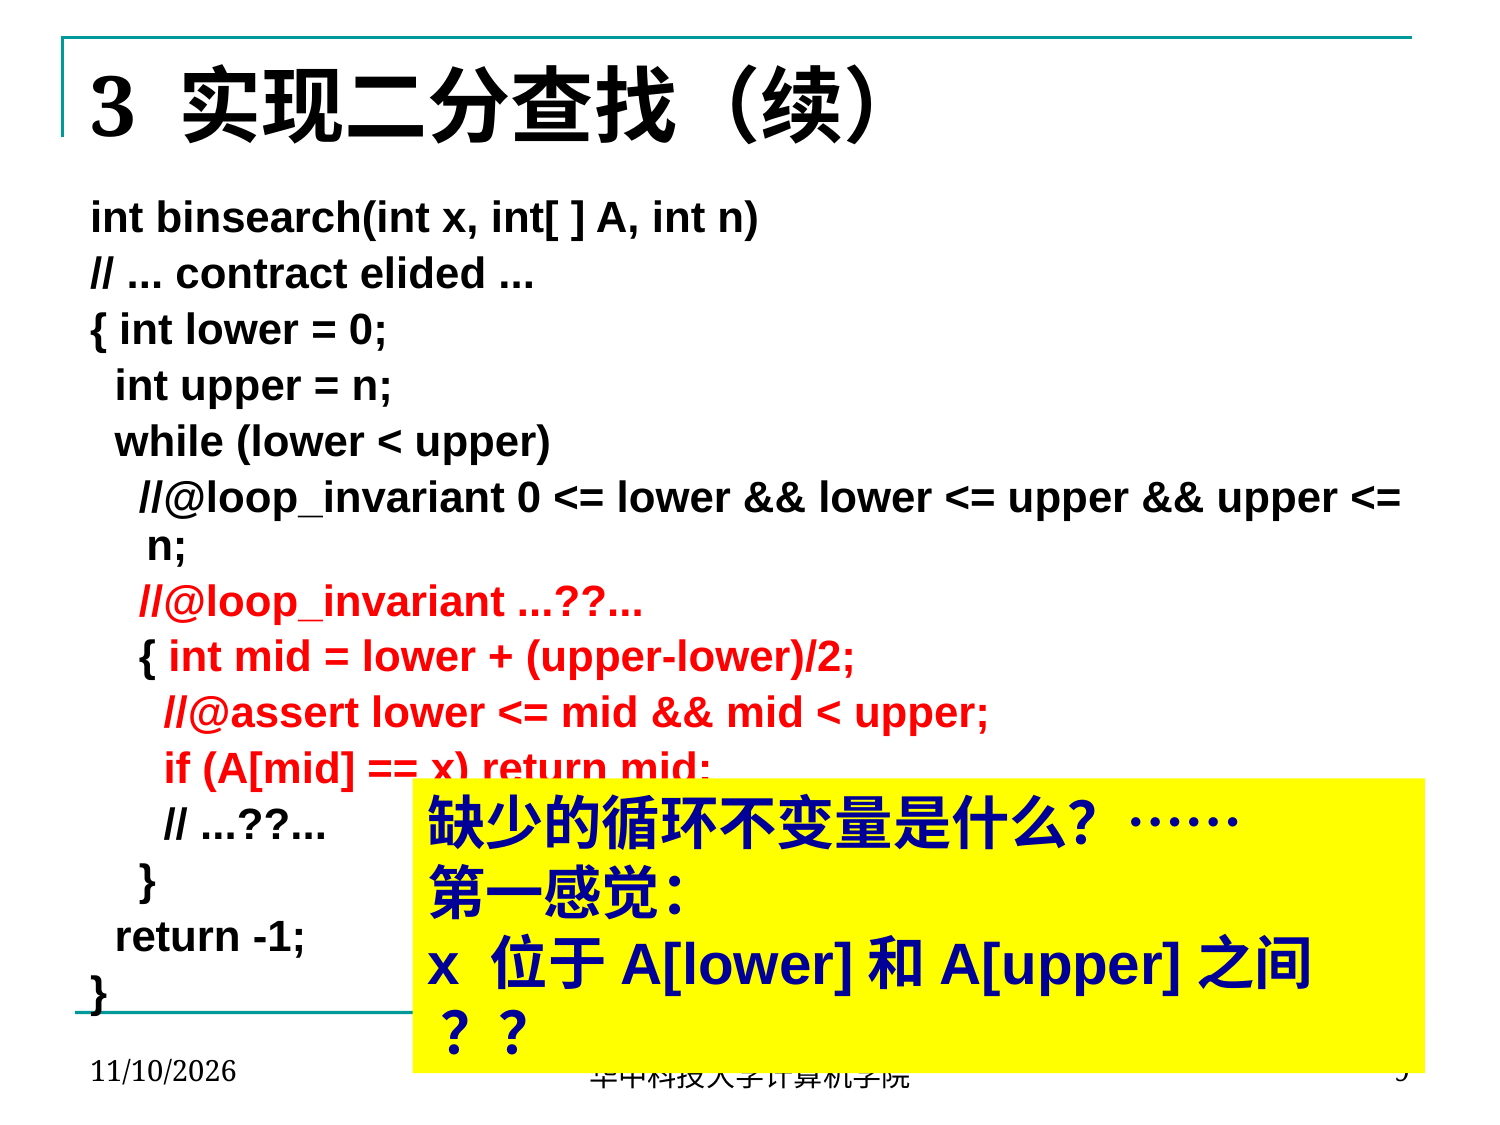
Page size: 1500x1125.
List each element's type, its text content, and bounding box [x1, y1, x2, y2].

title 3 实现二分查找（续） [75, 45, 1425, 187]
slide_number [75, 1024, 425, 1100]
footer 华中科技大学计算机学院 [512, 1074, 988, 1100]
list int binsearch(int x, int[ ] A, int n) // ... contract elided ... { int lower = 0; int upper = n; while (lower < upper) //@loop_invariant 0 <= lower && lower <= upper && upper <= n; //@loop_invariant ...??... { int mid = lower + (upper-lower)/2; //@assert lower <= mid && mid < upper; if (A[mid] == x) return mid; // ...??... } return -1; } [75, 187, 1463, 1006]
slide_number 9 [1074, 1074, 1425, 1100]
text_box 缺少的循环不变量是什么？…… 第一感觉： x 位于A[lower]和A[upper]之间 ？？ [412, 778, 1425, 1074]
